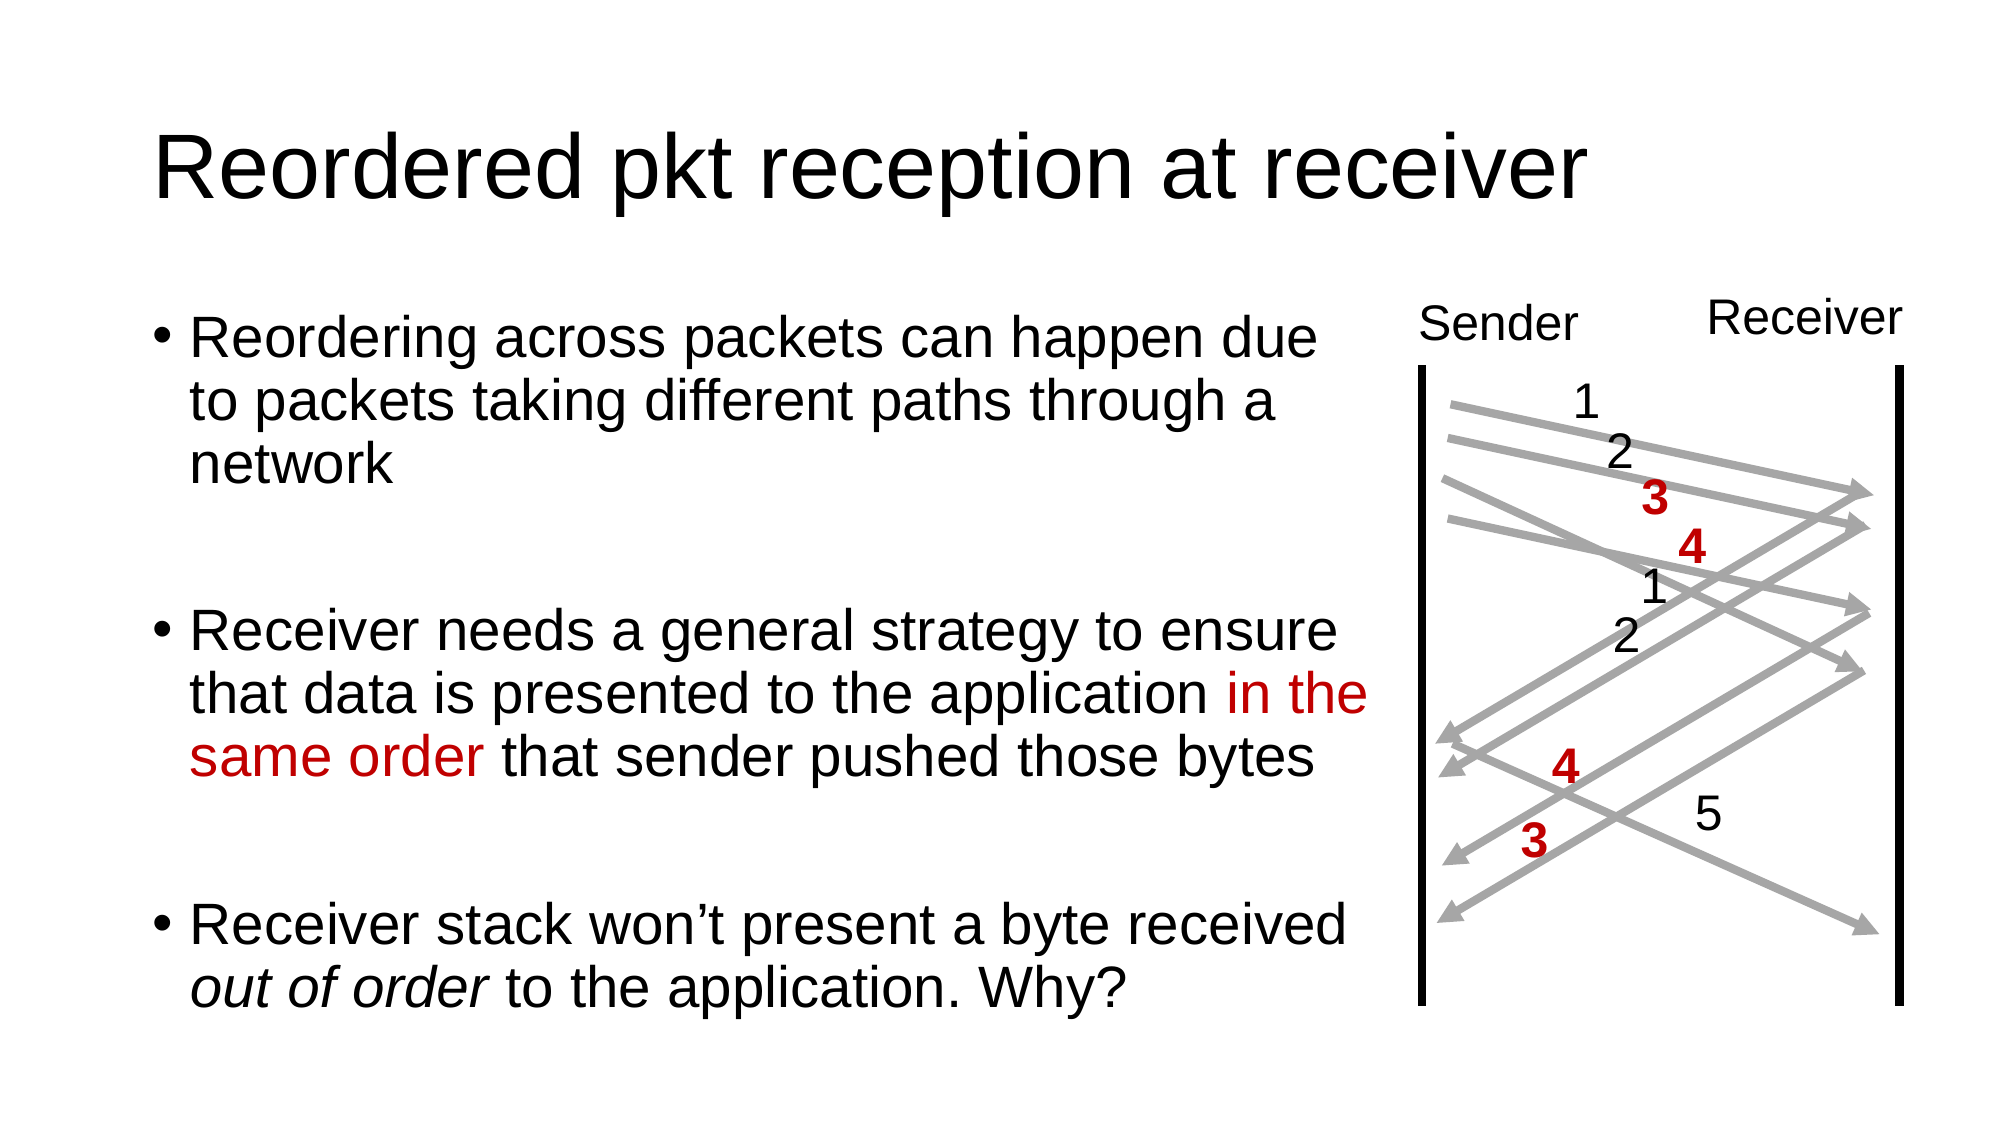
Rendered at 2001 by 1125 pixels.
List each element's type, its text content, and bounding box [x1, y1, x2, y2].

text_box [1436, 670, 1864, 923]
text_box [1452, 743, 1880, 935]
text_box 1 [1557, 361, 1669, 404]
text_box Sender [1403, 283, 1630, 358]
title Reordered pkt reception at receiver [137, 59, 1863, 278]
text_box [1450, 404, 1874, 496]
list Reordering across packets can happen due to packets taking different paths through a network Receiver needs a general strategy to ensure that data is presented to the application in the same order that sender pushed those bytes Receiver stack won’t present a byte received out of order to the application. Why? [137, 299, 1388, 1087]
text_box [1442, 478, 1863, 491]
text_box Receiver [1691, 277, 1943, 352]
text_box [1435, 491, 1863, 744]
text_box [1447, 437, 1872, 518]
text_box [1863, 518, 1872, 610]
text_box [1441, 612, 1870, 866]
